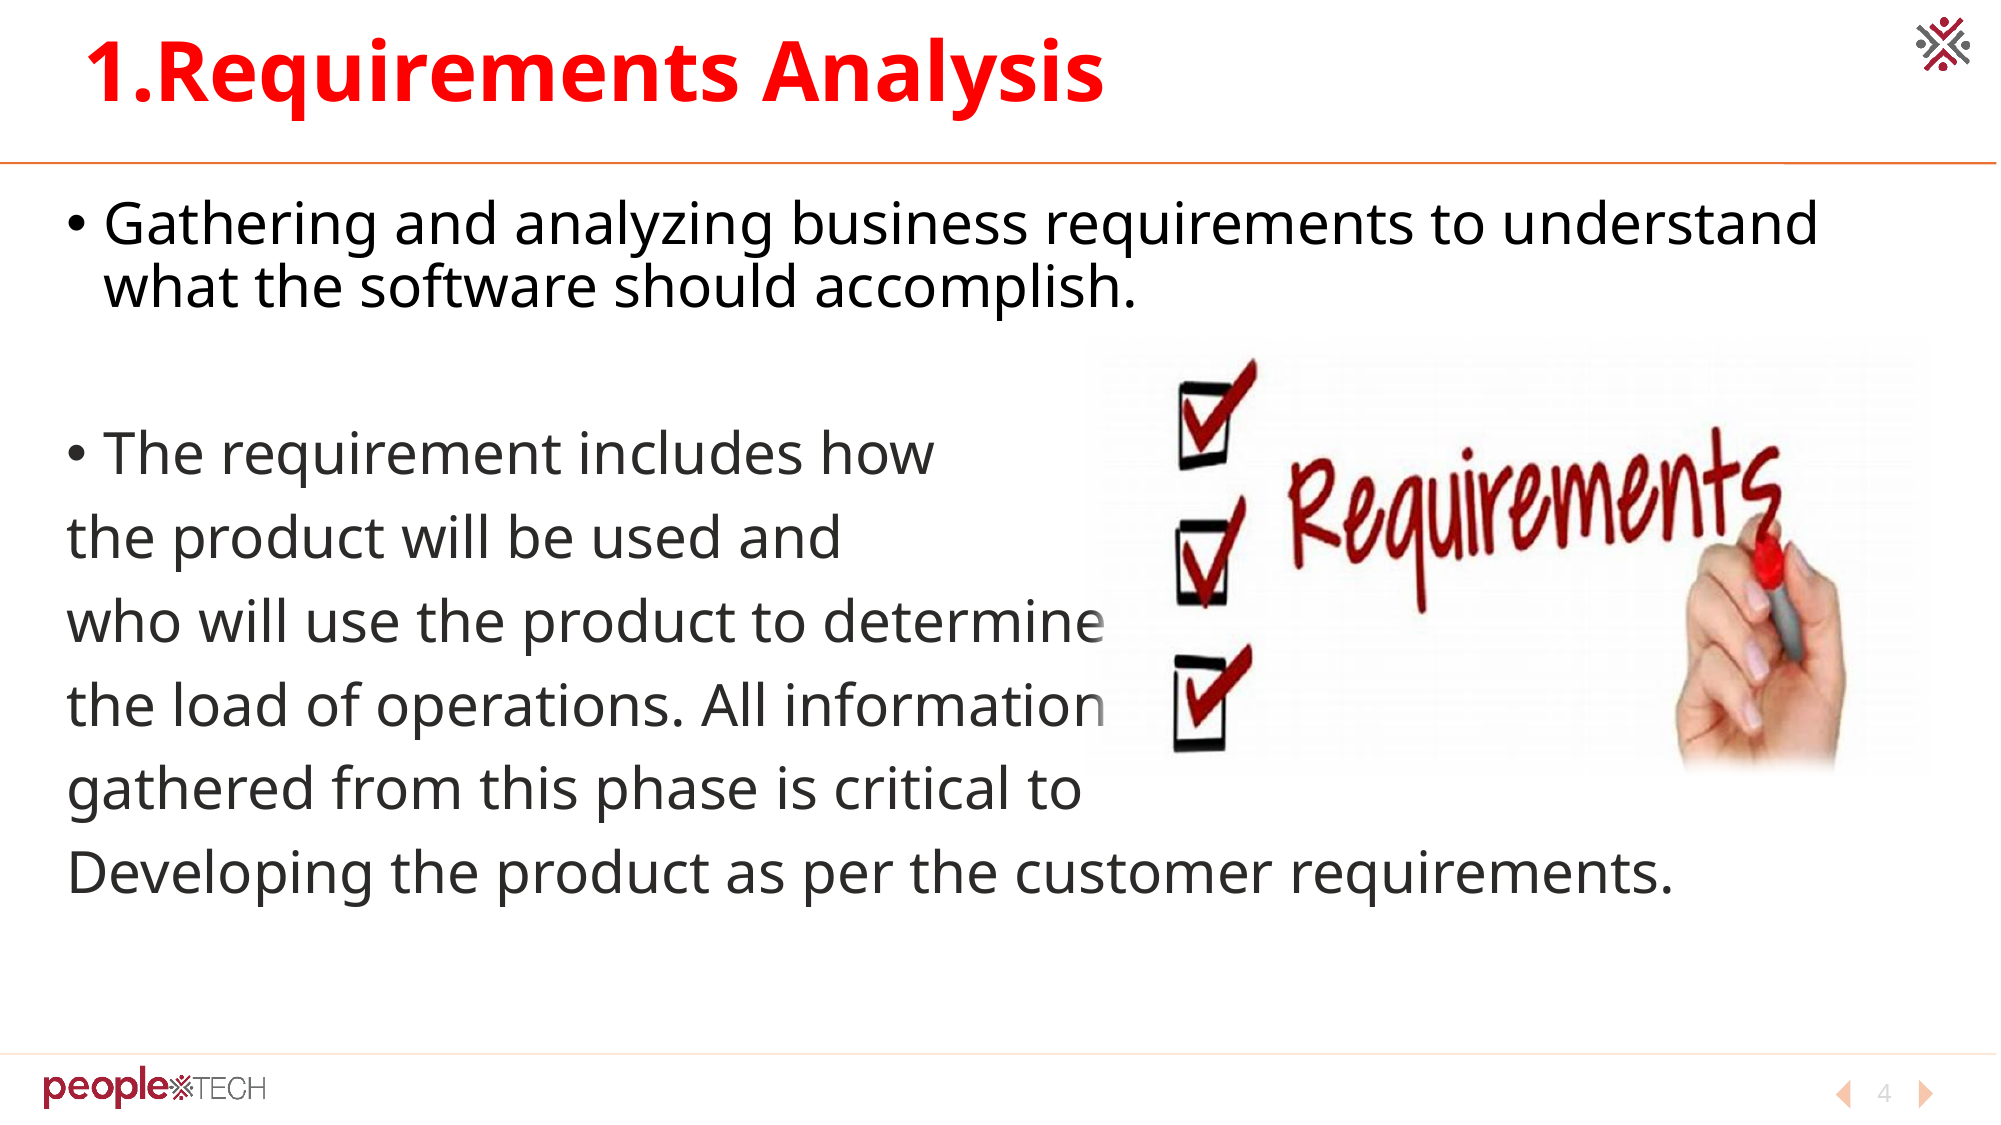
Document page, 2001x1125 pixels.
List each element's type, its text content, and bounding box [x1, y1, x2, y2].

picture [31, 1059, 275, 1115]
list Gathering and analyzing business requirements to understand what the software should accomplish. The requirement includes how the product will be used and who will use the product to determine the load of operations. All information gathered from this phase is critical to Developing the product as per the customer requirements. [51, 186, 1871, 983]
picture [1916, 17, 1970, 71]
title 1.Requirements Analysis [72, 8, 1892, 141]
picture [1082, 334, 1932, 779]
